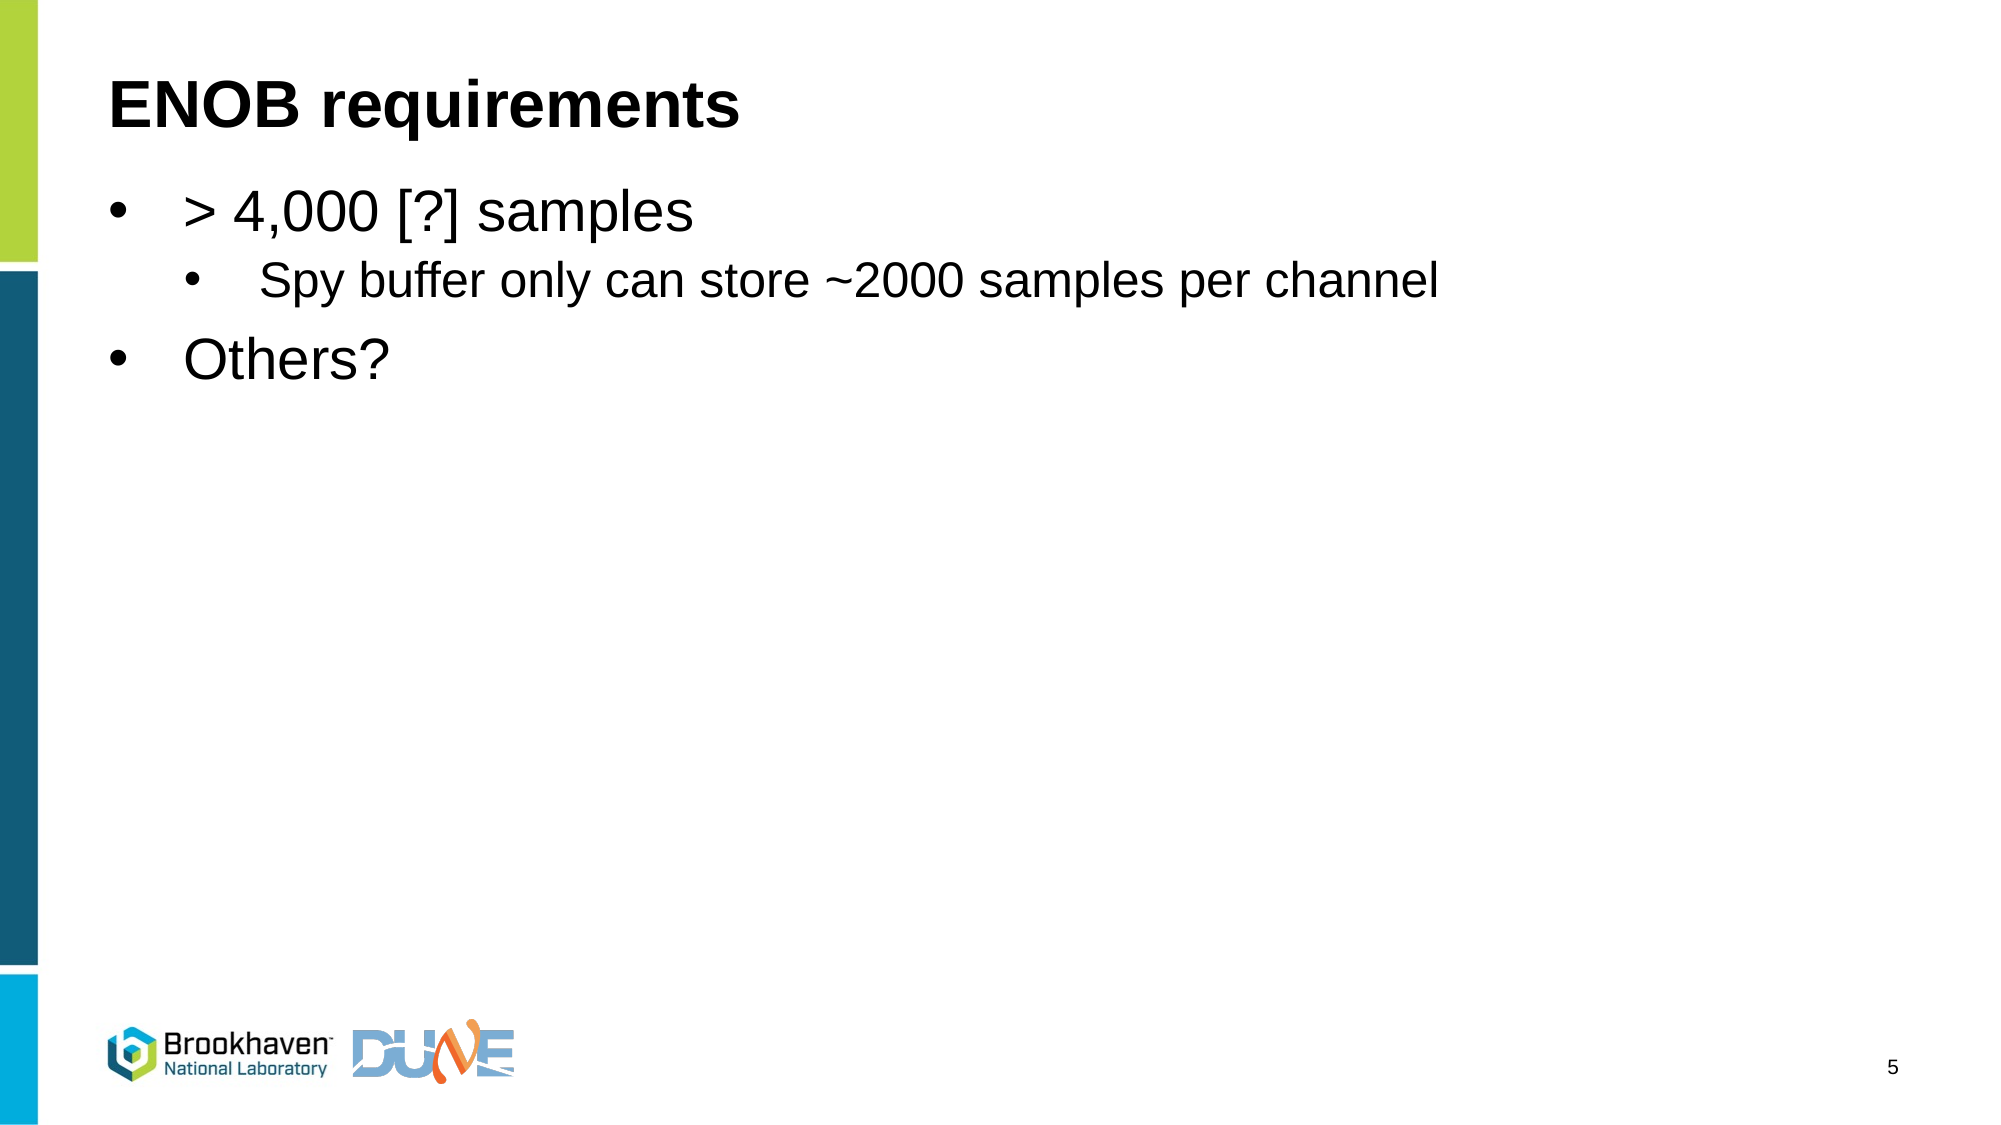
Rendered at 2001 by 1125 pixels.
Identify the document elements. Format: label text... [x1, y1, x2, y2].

picture [0, 0, 2001, 1125]
title ENOB requirements [93, 59, 1907, 152]
list > 4,000 [?] samples Spy buffer only can store ~2000 samples per channel Others? [93, 173, 1907, 990]
slide_number 5 [1835, 1036, 1907, 1097]
